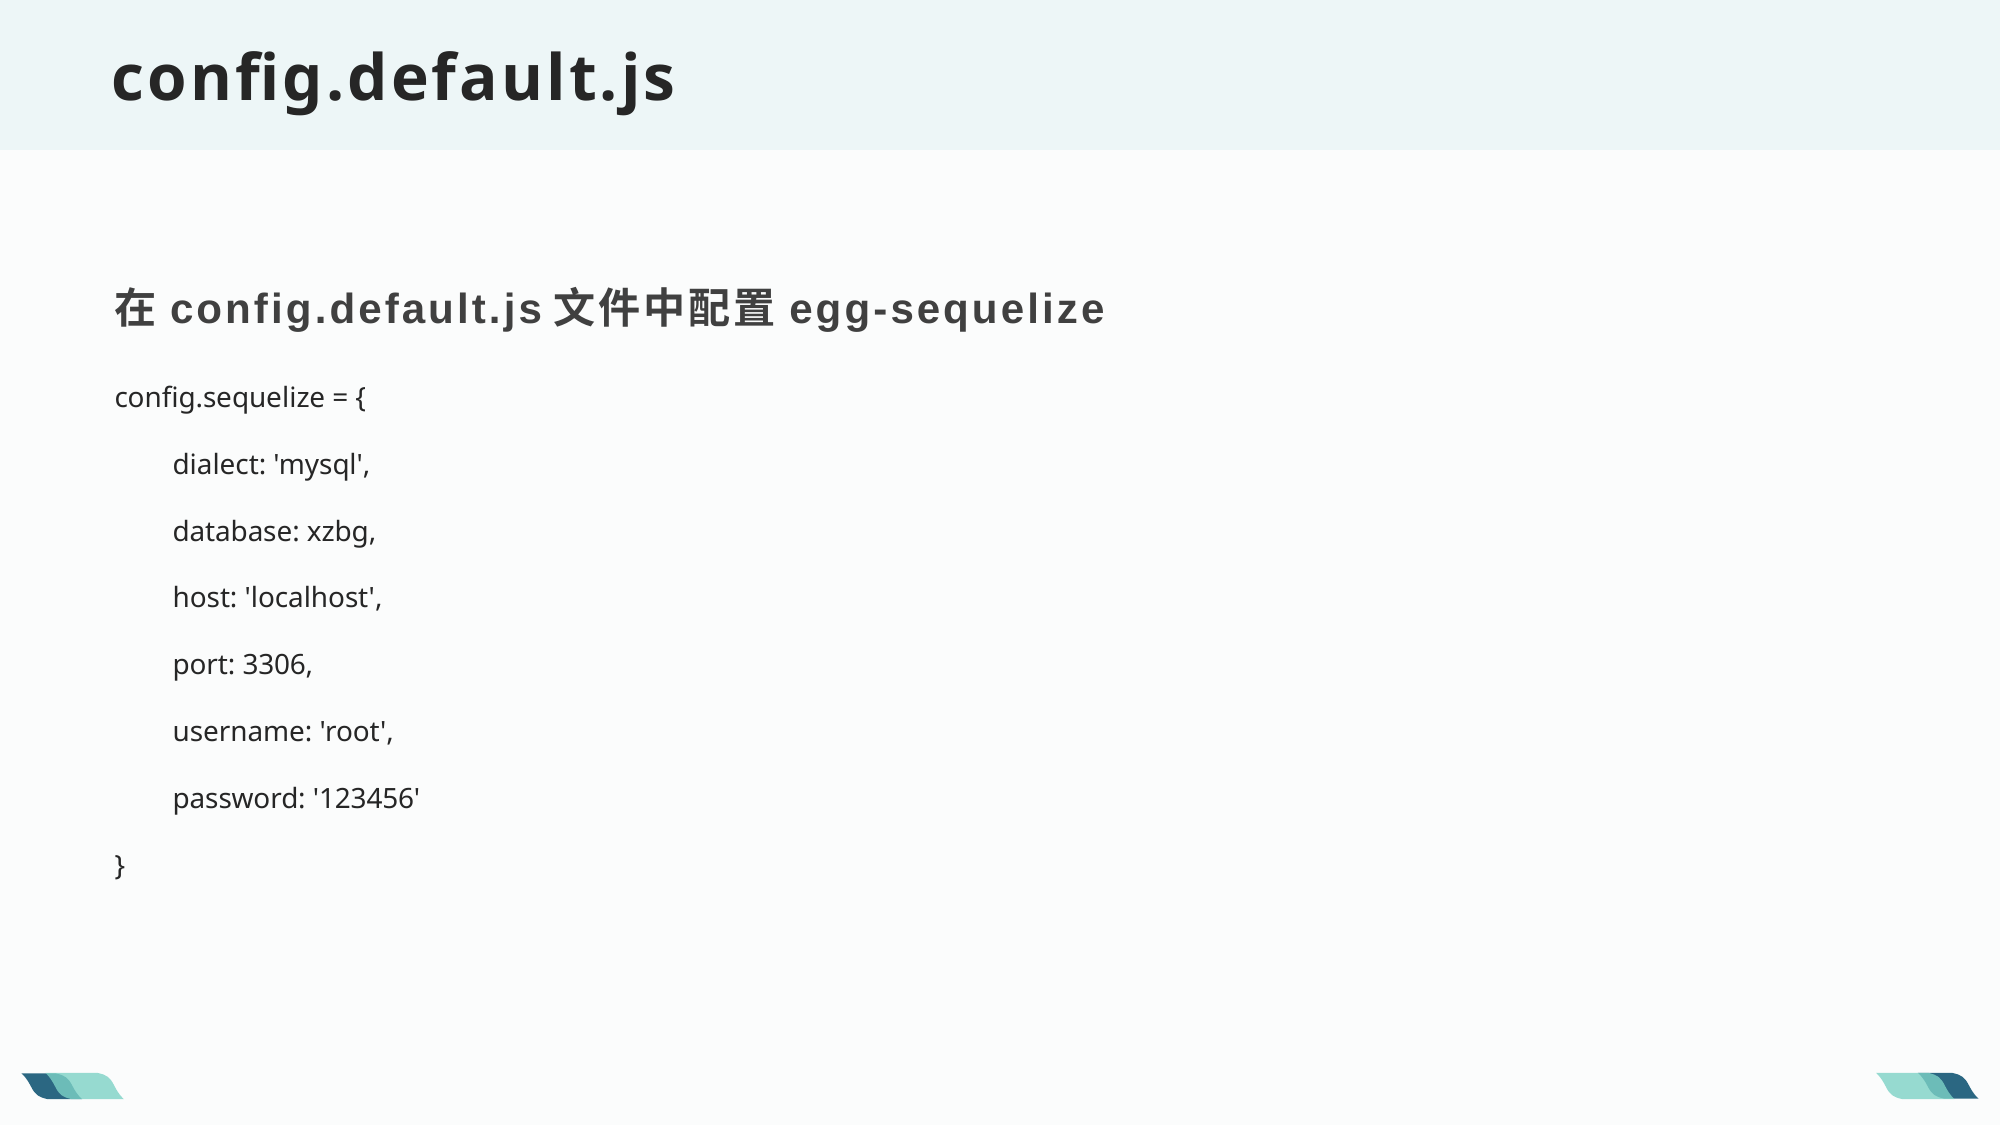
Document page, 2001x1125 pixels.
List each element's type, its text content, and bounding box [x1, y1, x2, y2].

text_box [21, 1072, 1979, 1100]
text_box config.default.js [99, 25, 1901, 125]
text_box 在config.default.js文件中配置egg-sequelize [99, 267, 1472, 343]
text_box config.sequelize = { dialect: 'mysql', database: xzbg, host: 'localhost', port: 3306, username: 'root', password: '123456' } [99, 358, 1935, 893]
text_box [0, 0, 2000, 151]
